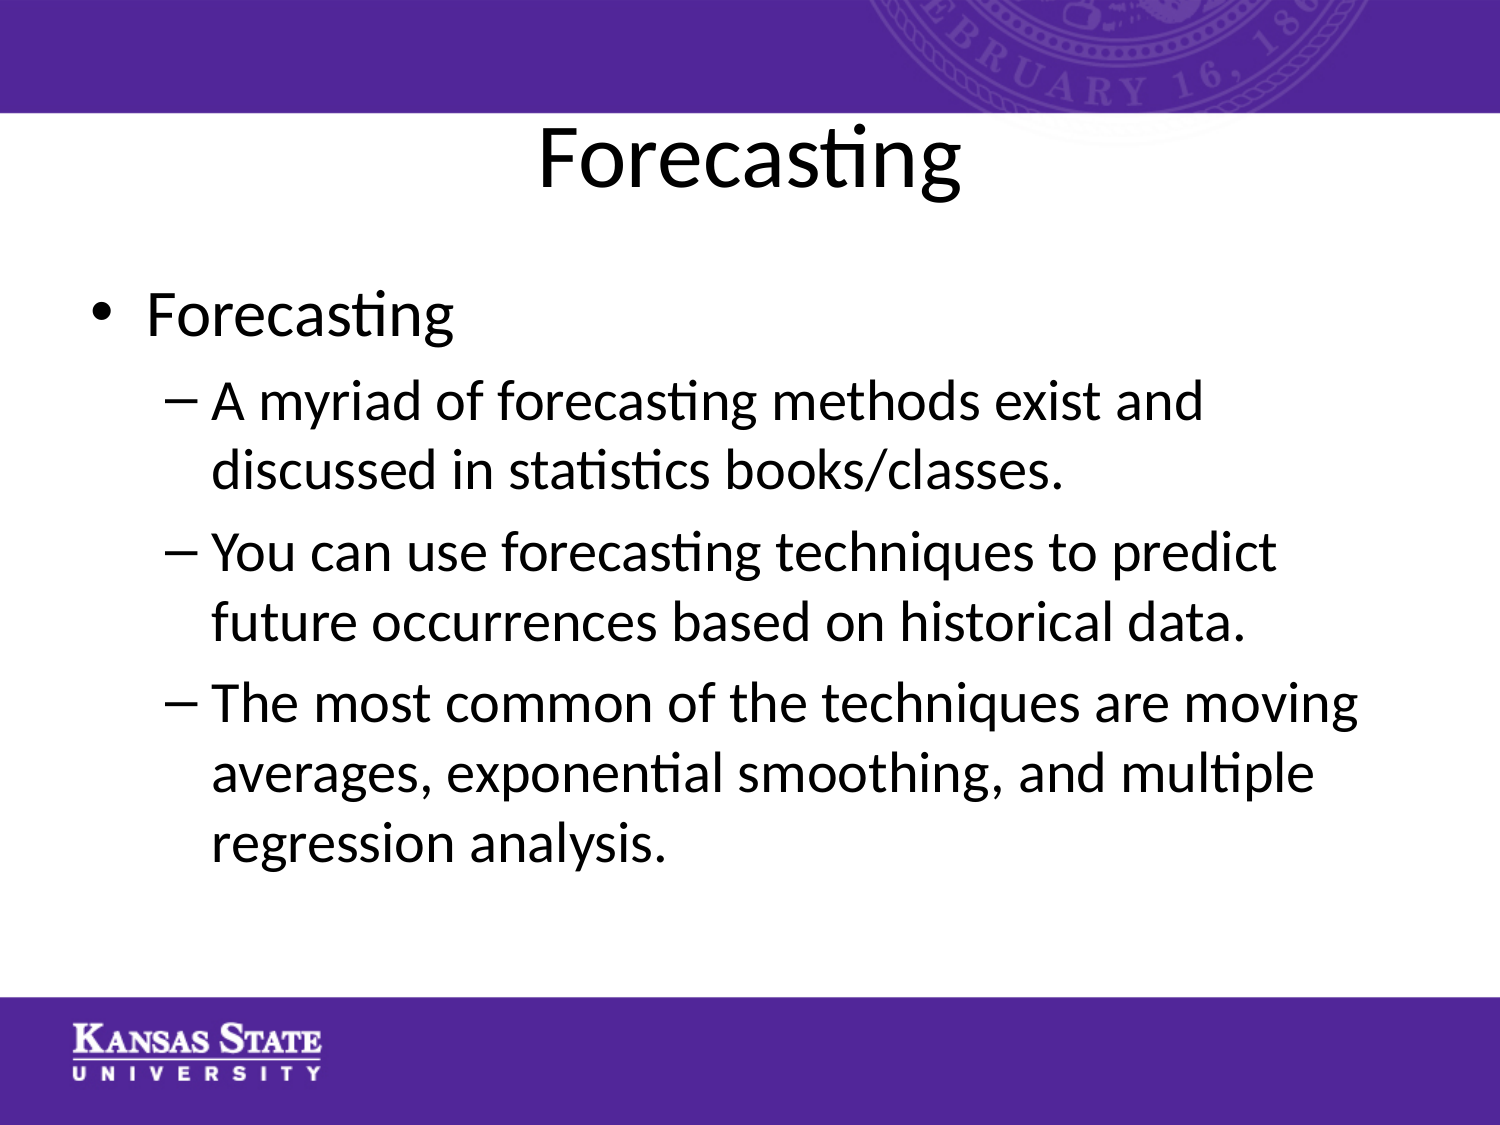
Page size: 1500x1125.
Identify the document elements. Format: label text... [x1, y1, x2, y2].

list Forecasting A myriad of forecasting methods exist and discussed in statistics books/classes. You can use forecasting techniques to predict future occurrences based on historical data. The most common of the techniques are moving averages, exponential smoothing, and multiple regression analysis. [75, 262, 1425, 1005]
picture [0, 0, 1500, 1125]
title Forecasting [75, 57, 1425, 245]
